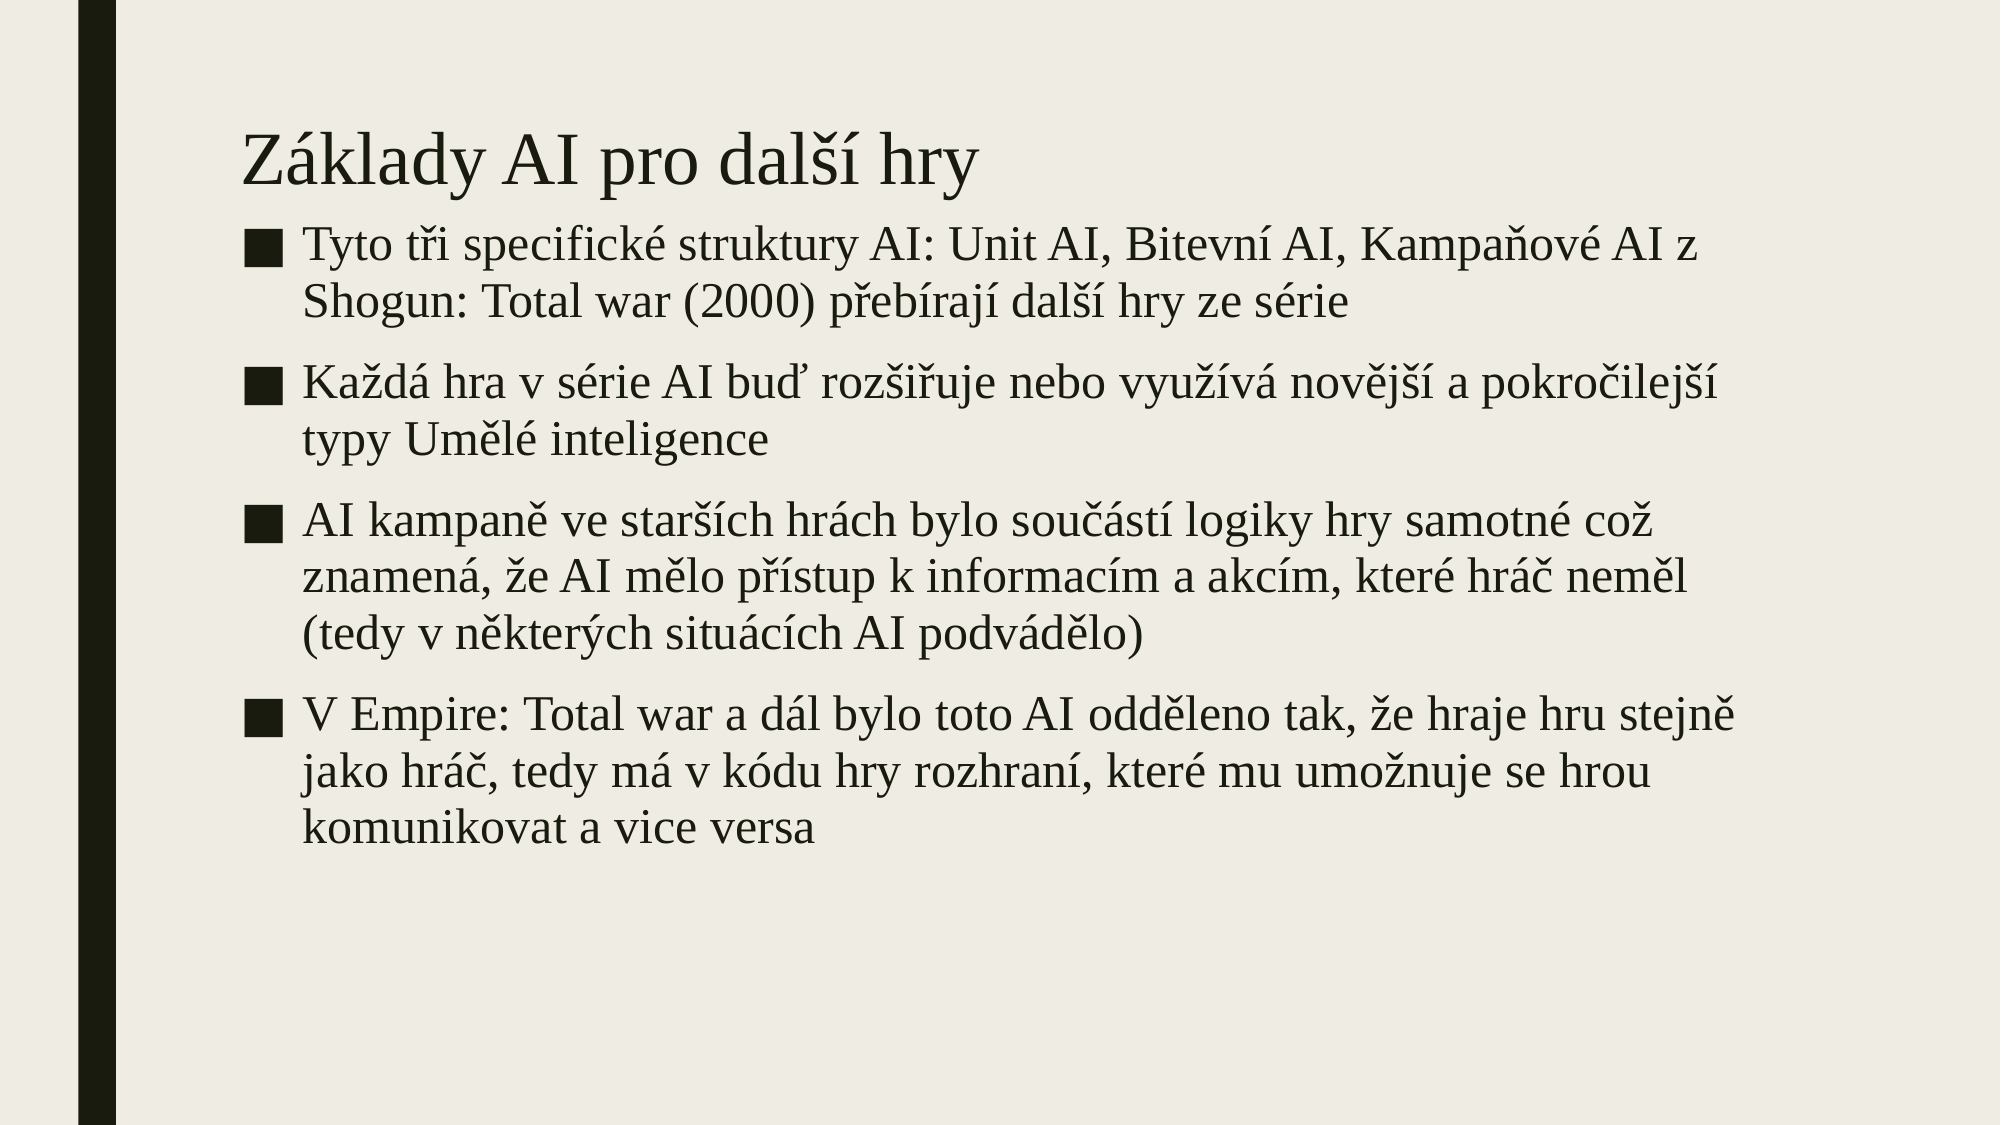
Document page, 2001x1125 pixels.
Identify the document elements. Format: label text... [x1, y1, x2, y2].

title Základy AI pro další hry [225, 112, 1800, 208]
list Tyto tři specifické struktury AI: Unit AI, Bitevní AI, Kampaňové AI z Shogun: Total war (2000) přebírají další hry ze série Každá hra v série AI buď rozšiřuje nebo využívá novější a pokročilejší typy Umělé inteligence AI kampaně ve starších hrách bylo součástí logiky hry samotné což znamená, že AI mělo přístup k informacím a akcím, které hráč neměl (tedy v některých situácích AI podvádělo) V Empire: Total war a dál bylo toto AI odděleno tak, že hraje hru stejně jako hráč, tedy má v kódu hry rozhraní, které mu umožnuje se hrou komunikovat a vice versa [225, 208, 1800, 963]
